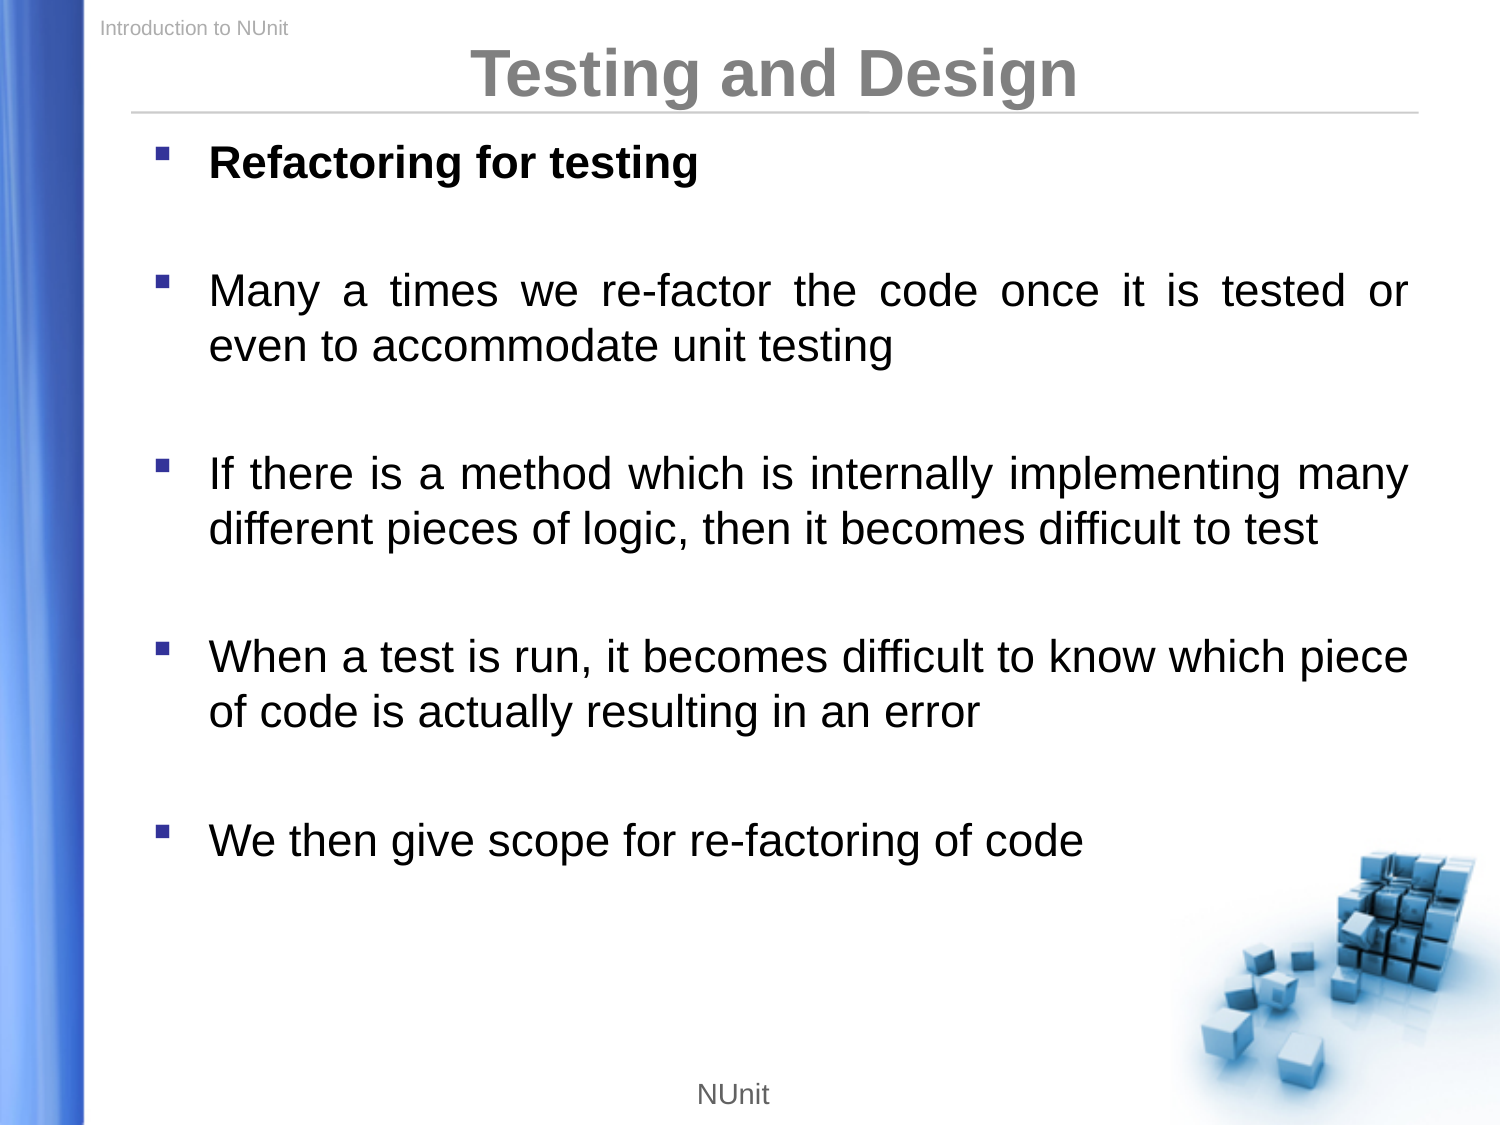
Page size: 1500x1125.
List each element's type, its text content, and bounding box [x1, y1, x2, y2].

text_box Refactoring for testing Many a times we re-factor the code once it is tested or even to accommodate unit testing If there is a method which is internally implementing many different pieces of logic, then it becomes difficult to test When a test is run, it becomes difficult to know which piece of code is actually resulting in an error We then give scope for re-factoring of code [137, 125, 1425, 1050]
picture [0, 0, 1500, 1125]
title Testing and Design [87, 23, 1463, 117]
